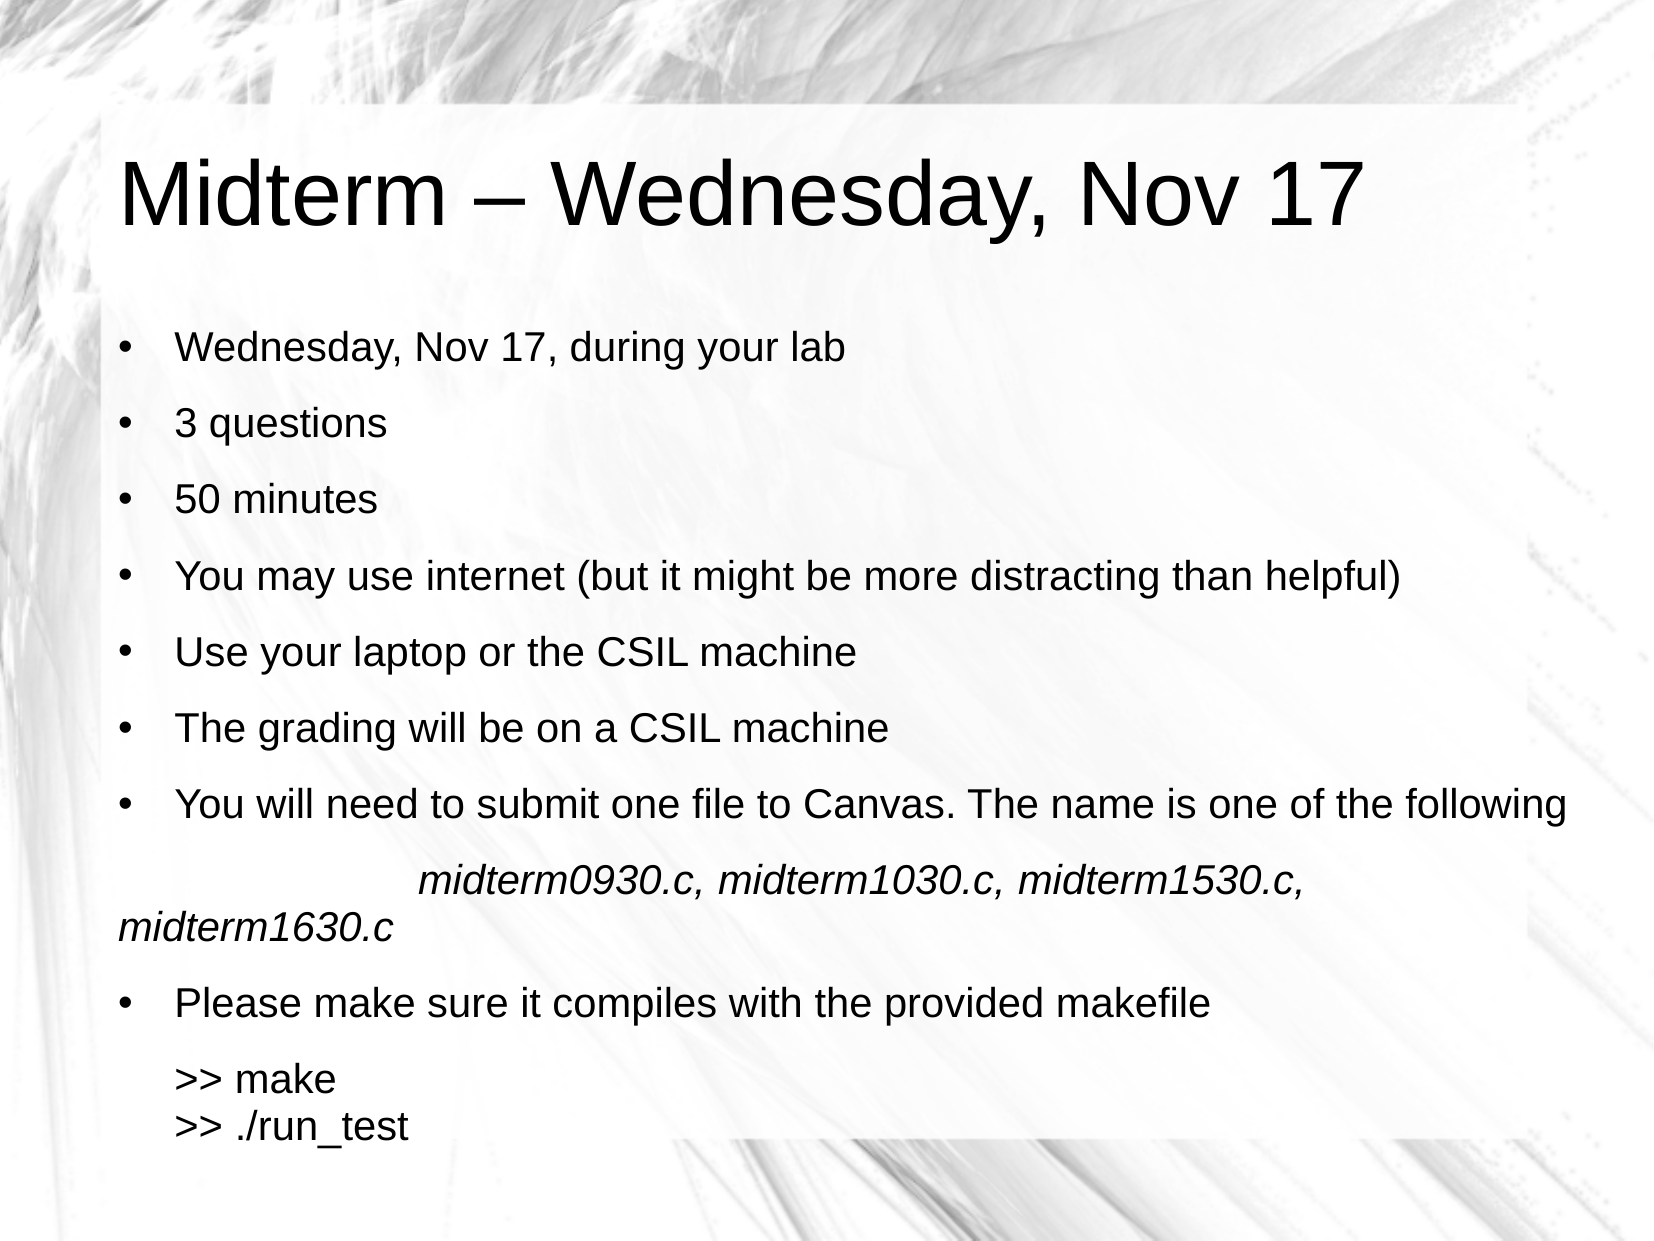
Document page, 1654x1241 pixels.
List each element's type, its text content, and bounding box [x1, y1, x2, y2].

title Midterm – Wednesday, Nov 17 [118, 112, 1504, 278]
picture [0, 0, 1654, 1241]
list Wednesday, Nov 17, during your lab 3 questions 50 minutes You may use internet (but it might be more distracting than helpful) Use your laptop or the CSIL machine The grading will be on a CSIL machine You will need to submit one file to Canvas. The name is one of the following midterm0930.c, midterm1030.c, midterm1530.c, midterm1630.c Please make sure it compiles with the provided makefile >> make >> ./run_test [118, 319, 1571, 1102]
